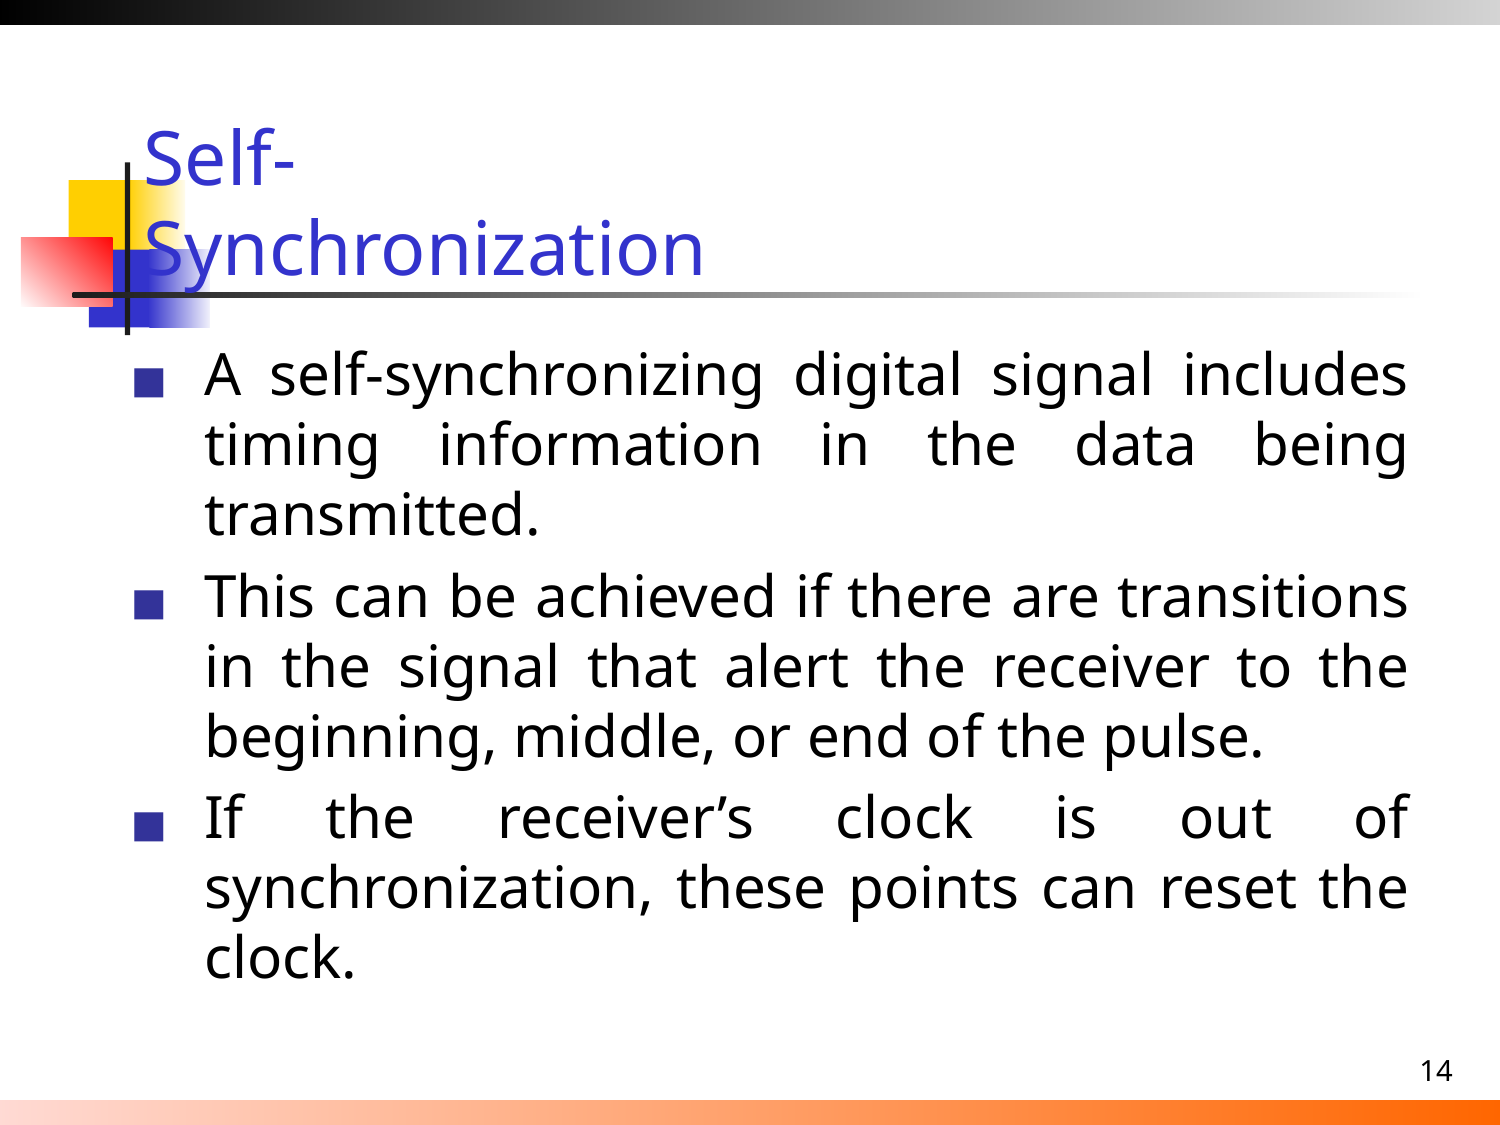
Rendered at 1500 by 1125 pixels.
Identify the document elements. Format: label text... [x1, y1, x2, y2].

slide_number ‹#› [1155, 1024, 1468, 1100]
text_box A self-synchronizing digital signal includes timing information in the data being transmitted. This can be achieved if there are transitions in the signal that alert the receiver to the beginning, middle, or end of the pulse. If the receiver’s clock is out of synchronization, these points can reset the clock. [114, 329, 1424, 1025]
slide_number ‹#› [932, 1100, 936, 1125]
text_box Self-Synchronization [128, 103, 831, 299]
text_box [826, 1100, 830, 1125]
